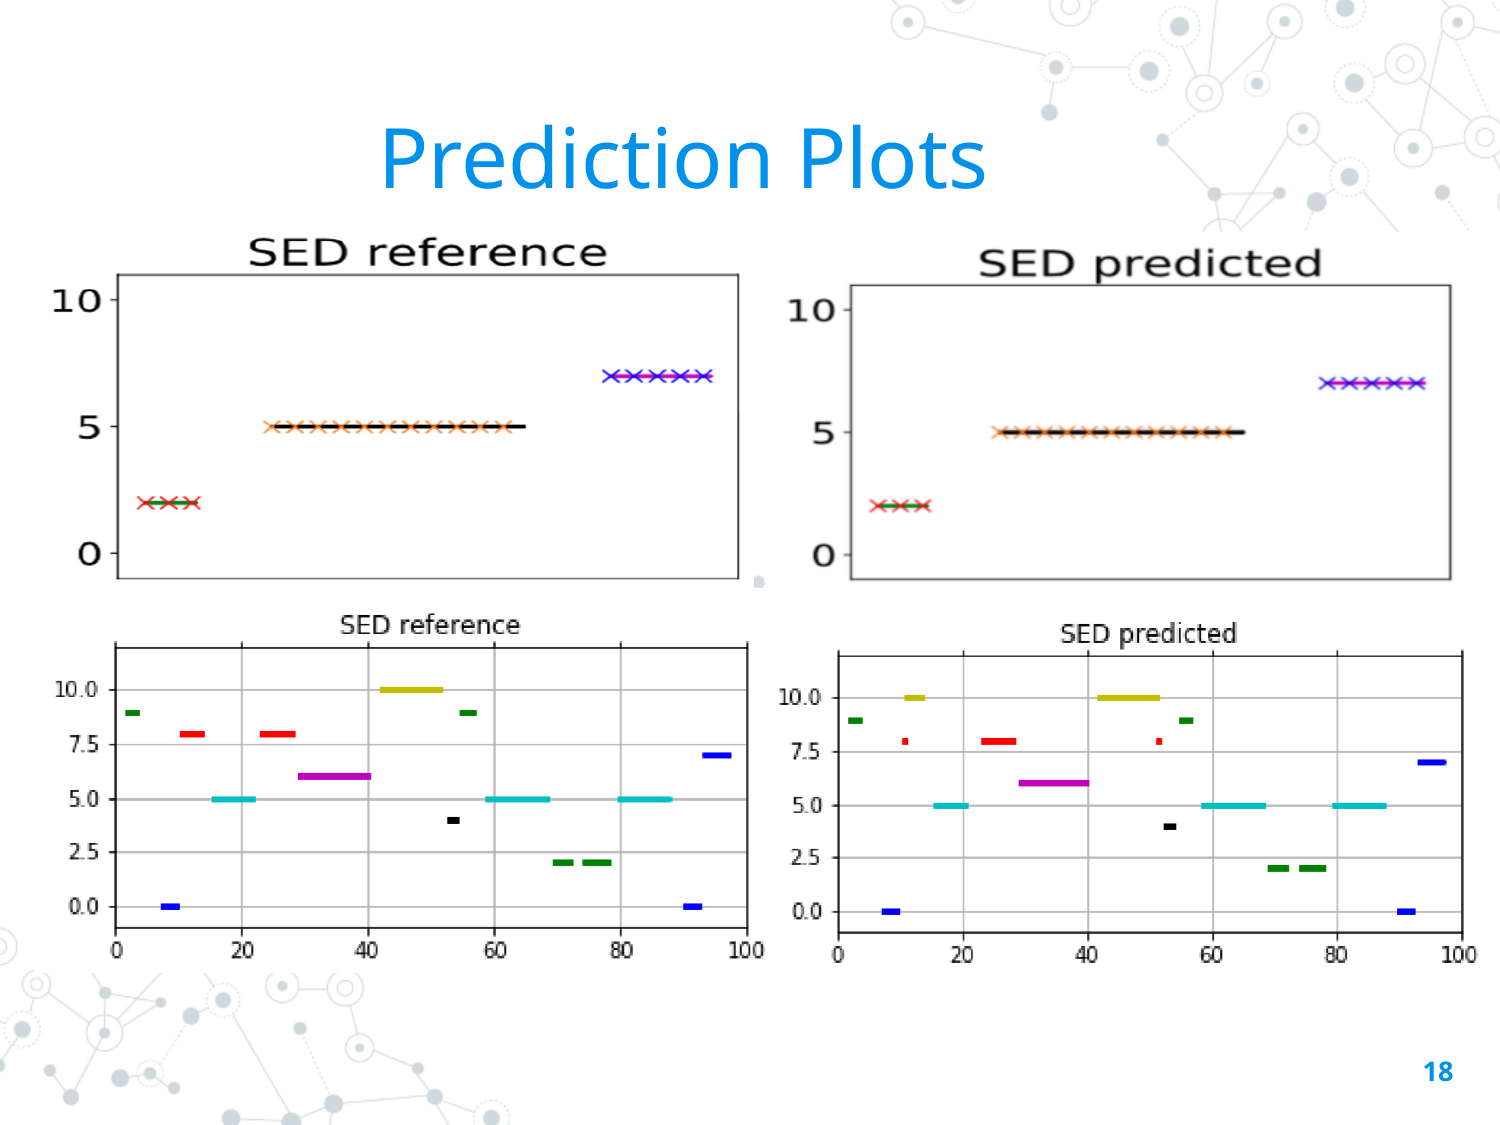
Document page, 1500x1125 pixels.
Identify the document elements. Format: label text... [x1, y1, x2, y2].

picture [0, 0, 1500, 1125]
text_box Prediction Plots [24, 89, 1343, 213]
slide_number ‹#› [1378, 1038, 1469, 1125]
